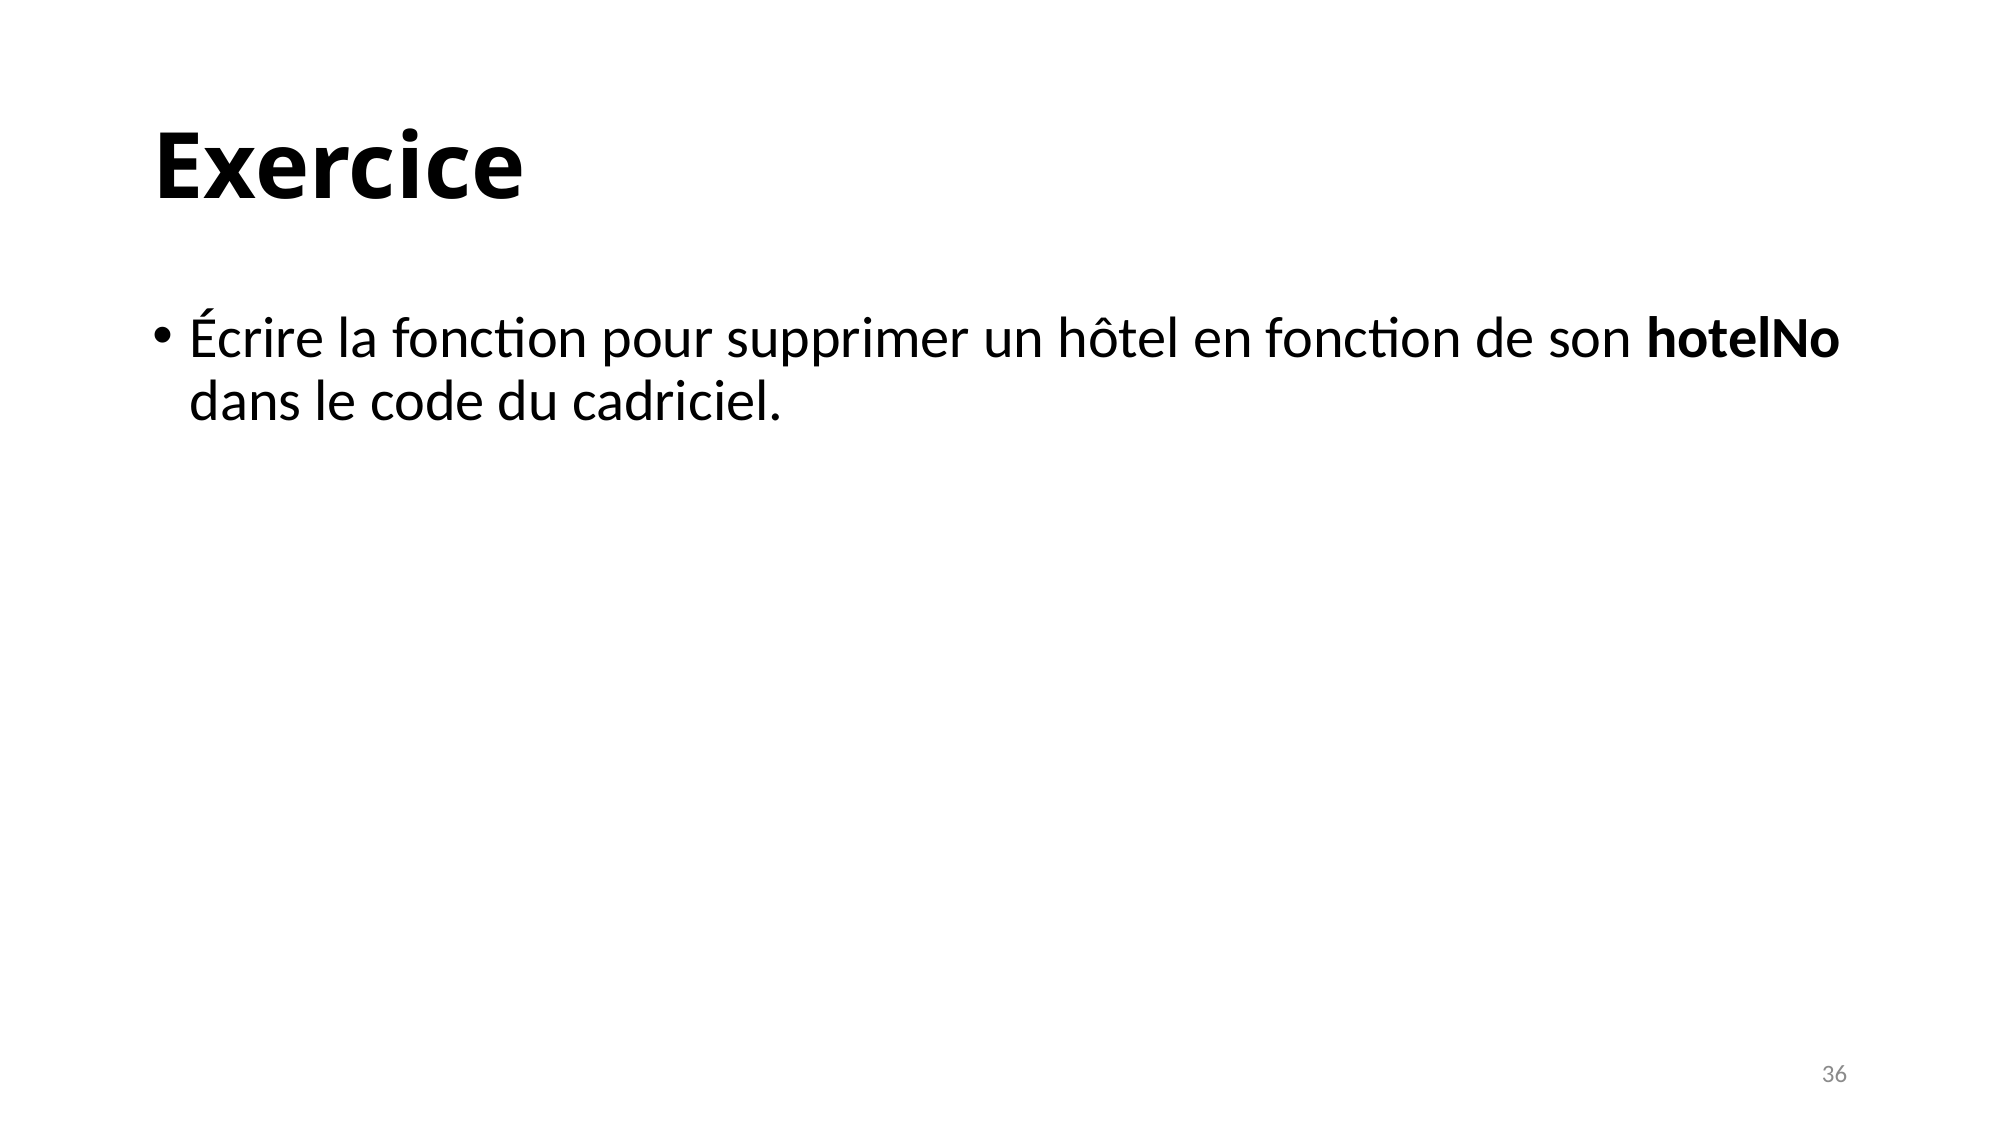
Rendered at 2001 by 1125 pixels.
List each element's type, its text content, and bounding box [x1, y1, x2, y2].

list Écrire la fonction pour supprimer un hôtel en fonction de son hotelNo dans le code du cadriciel. [137, 299, 1863, 1014]
slide_number 36 [1412, 1042, 1863, 1103]
title Exercice [137, 59, 1863, 278]
